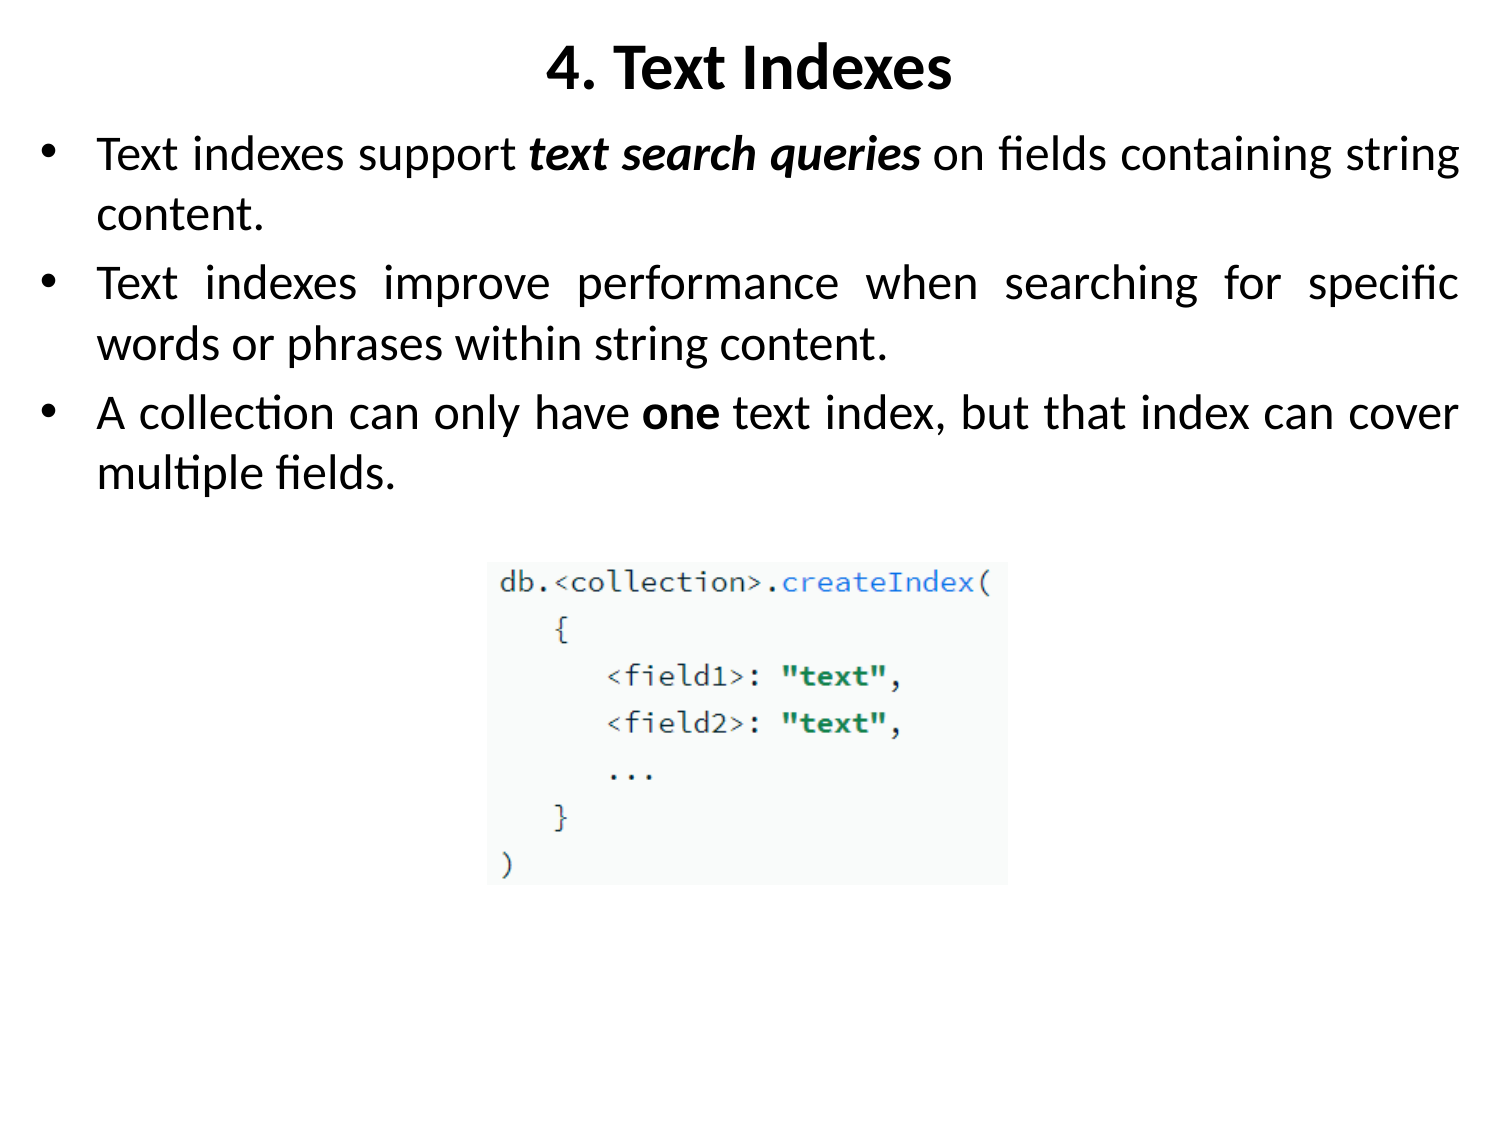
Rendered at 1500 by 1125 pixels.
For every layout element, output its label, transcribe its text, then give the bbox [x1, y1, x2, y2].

title 4. Text Indexes [24, 12, 1475, 112]
list Text indexes support text search queries on fields containing string content. Text indexes improve performance when searching for specific words or phrases within string content. A collection can only have one text index, but that index can cover multiple fields. [24, 112, 1475, 1100]
picture [487, 562, 1009, 885]
